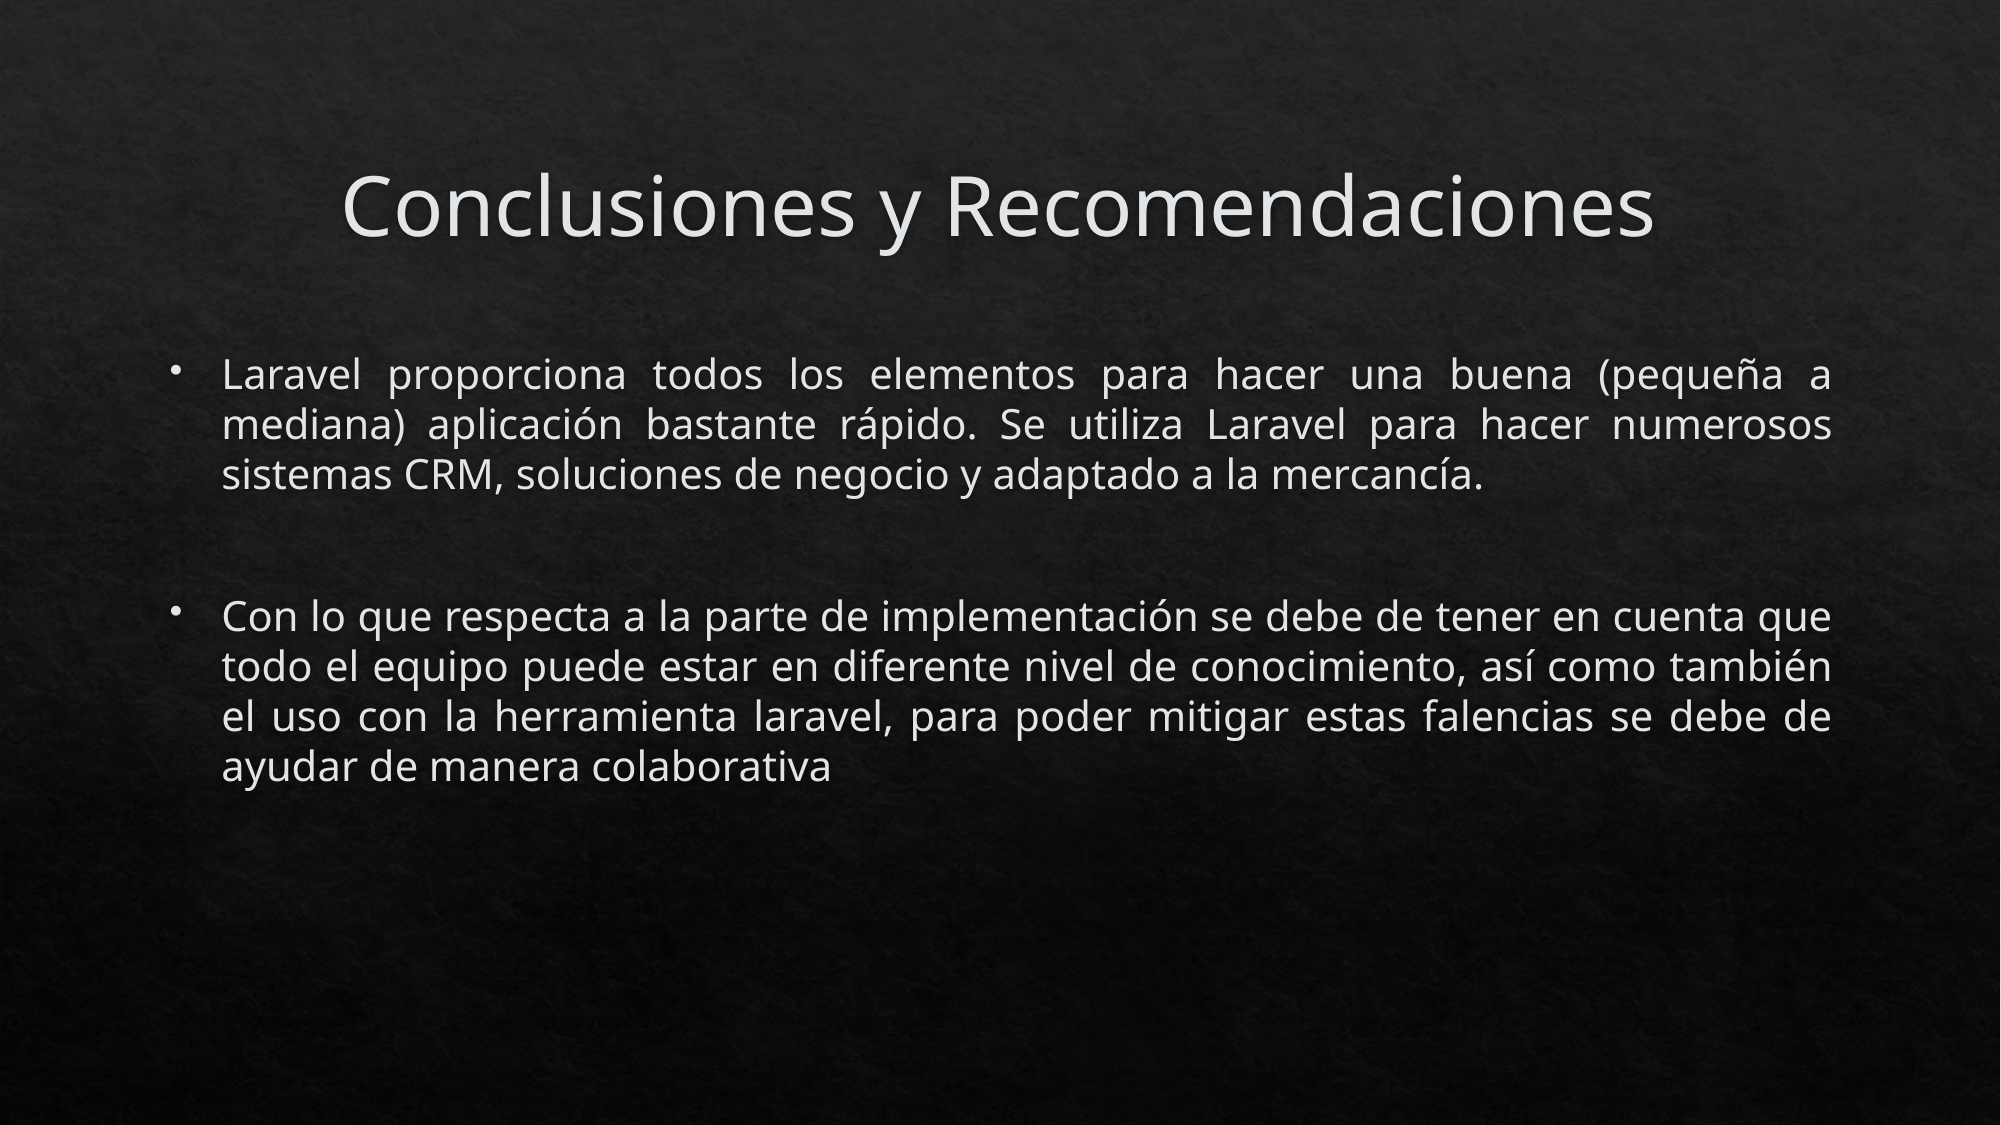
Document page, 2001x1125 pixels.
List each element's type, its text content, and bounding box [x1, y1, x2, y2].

title Conclusiones y Recomendaciones [149, 99, 1849, 307]
list Laravel proporciona todos los elementos para hacer una buena (pequeña a mediana) aplicación bastante rápido. Se utiliza Laravel para hacer numerosos sistemas CRM, soluciones de negocio y adaptado a la mercancía. Con lo que respecta a la parte de implementación se debe de tener en cuenta que todo el equipo puede estar en diferente nivel de conocimiento, así como también el uso con la herramienta laravel, para poder mitigar estas falencias se debe de ayudar de manera colaborativa [149, 340, 1849, 950]
